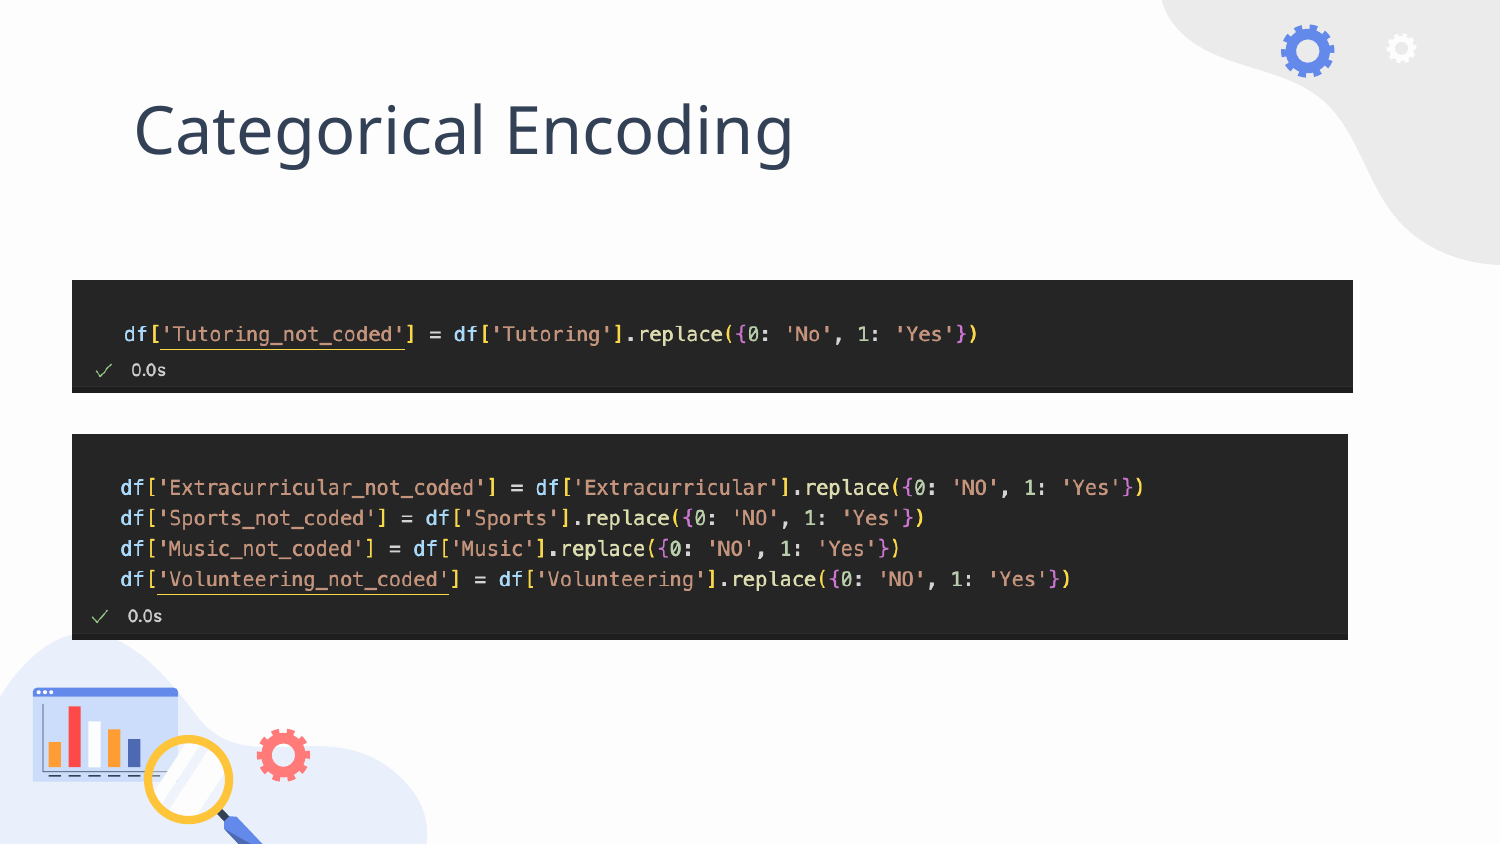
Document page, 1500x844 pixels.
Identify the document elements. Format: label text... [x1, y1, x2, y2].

title Categorical Encoding [118, 72, 1382, 167]
picture [72, 433, 1348, 640]
picture [72, 280, 1353, 394]
